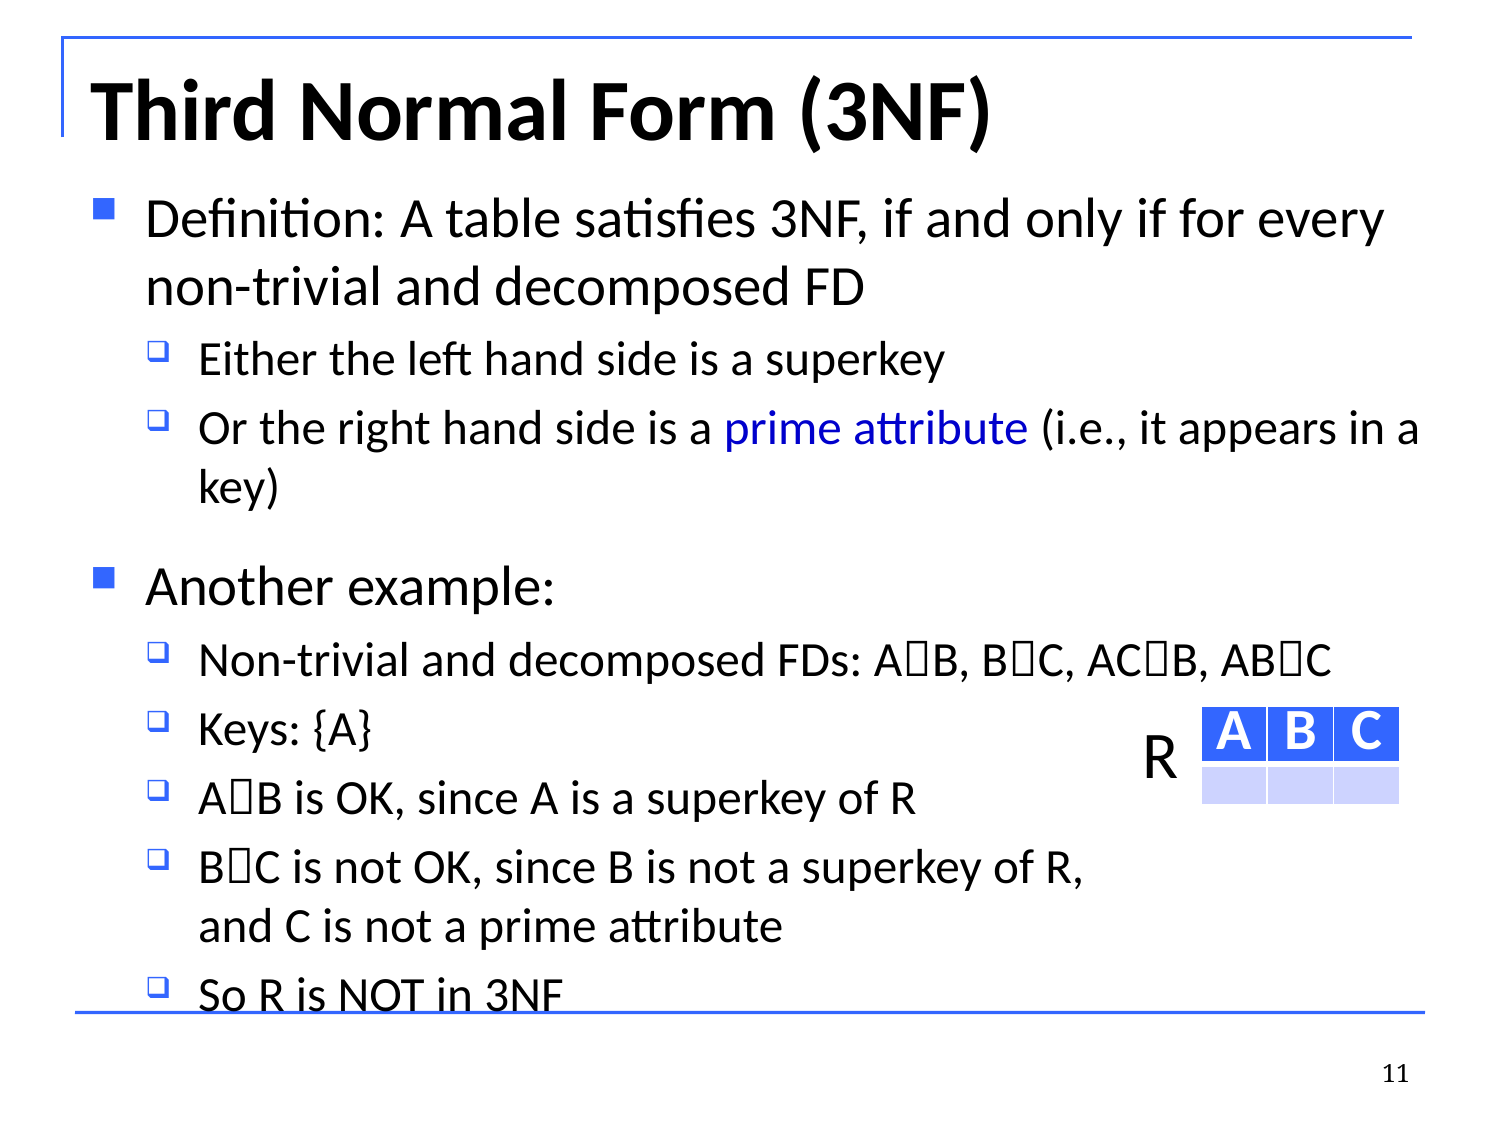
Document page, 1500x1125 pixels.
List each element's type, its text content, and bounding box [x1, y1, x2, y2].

title Third Normal Form (3NF) [74, 45, 1426, 172]
table_header C [1334, 707, 1399, 761]
table_cell [1268, 767, 1333, 804]
slide_number 11 [1074, 1023, 1426, 1100]
table_header B [1268, 707, 1333, 761]
list Definition: A table satisfies 3NF, if and only if for every non-trivial and decomposed FD Either the left hand side is a superkey Or the right hand side is a prime attribute (i.e., it appears in a key) Another example: Non-trivial and decomposed FDs: AB, BC, ACB, ABC Keys: {A} AB is OK, since A is a superkey of R BC is not OK, since B is not a superkey of R, and C is not a prime attribute So R is NOT in 3NF [74, 172, 1448, 1036]
table_cell [1334, 767, 1399, 804]
table_header A [1202, 707, 1266, 761]
table_cell [1202, 767, 1266, 804]
text_box R [1127, 704, 1194, 799]
